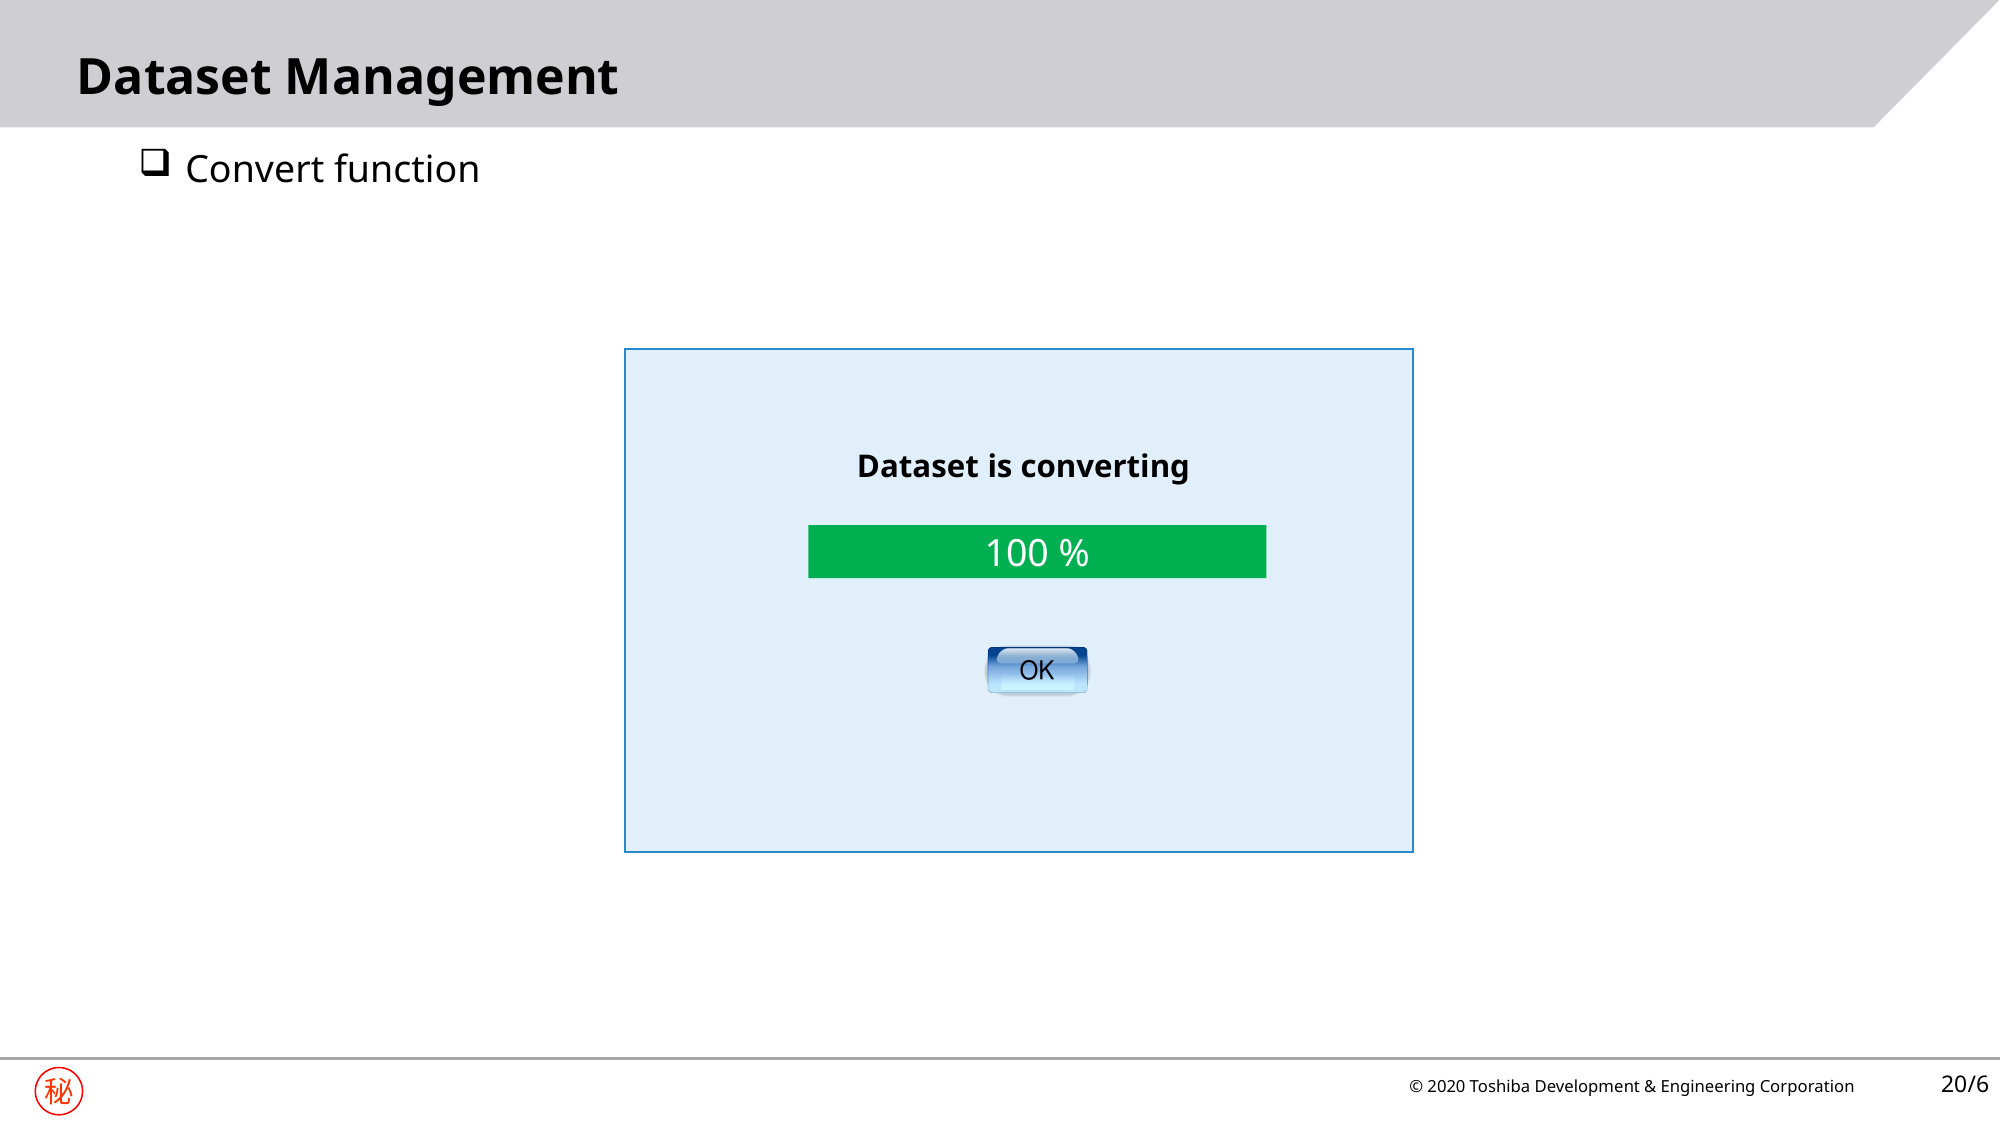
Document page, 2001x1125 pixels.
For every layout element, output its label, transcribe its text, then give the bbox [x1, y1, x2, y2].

text_box [624, 348, 1414, 853]
text_box Convert function [123, 137, 625, 198]
text_box Dataset is converting [842, 439, 1341, 492]
text_box 100 % [807, 524, 1267, 579]
picture [983, 644, 1092, 698]
title Dataset Management [0, 0, 1877, 123]
